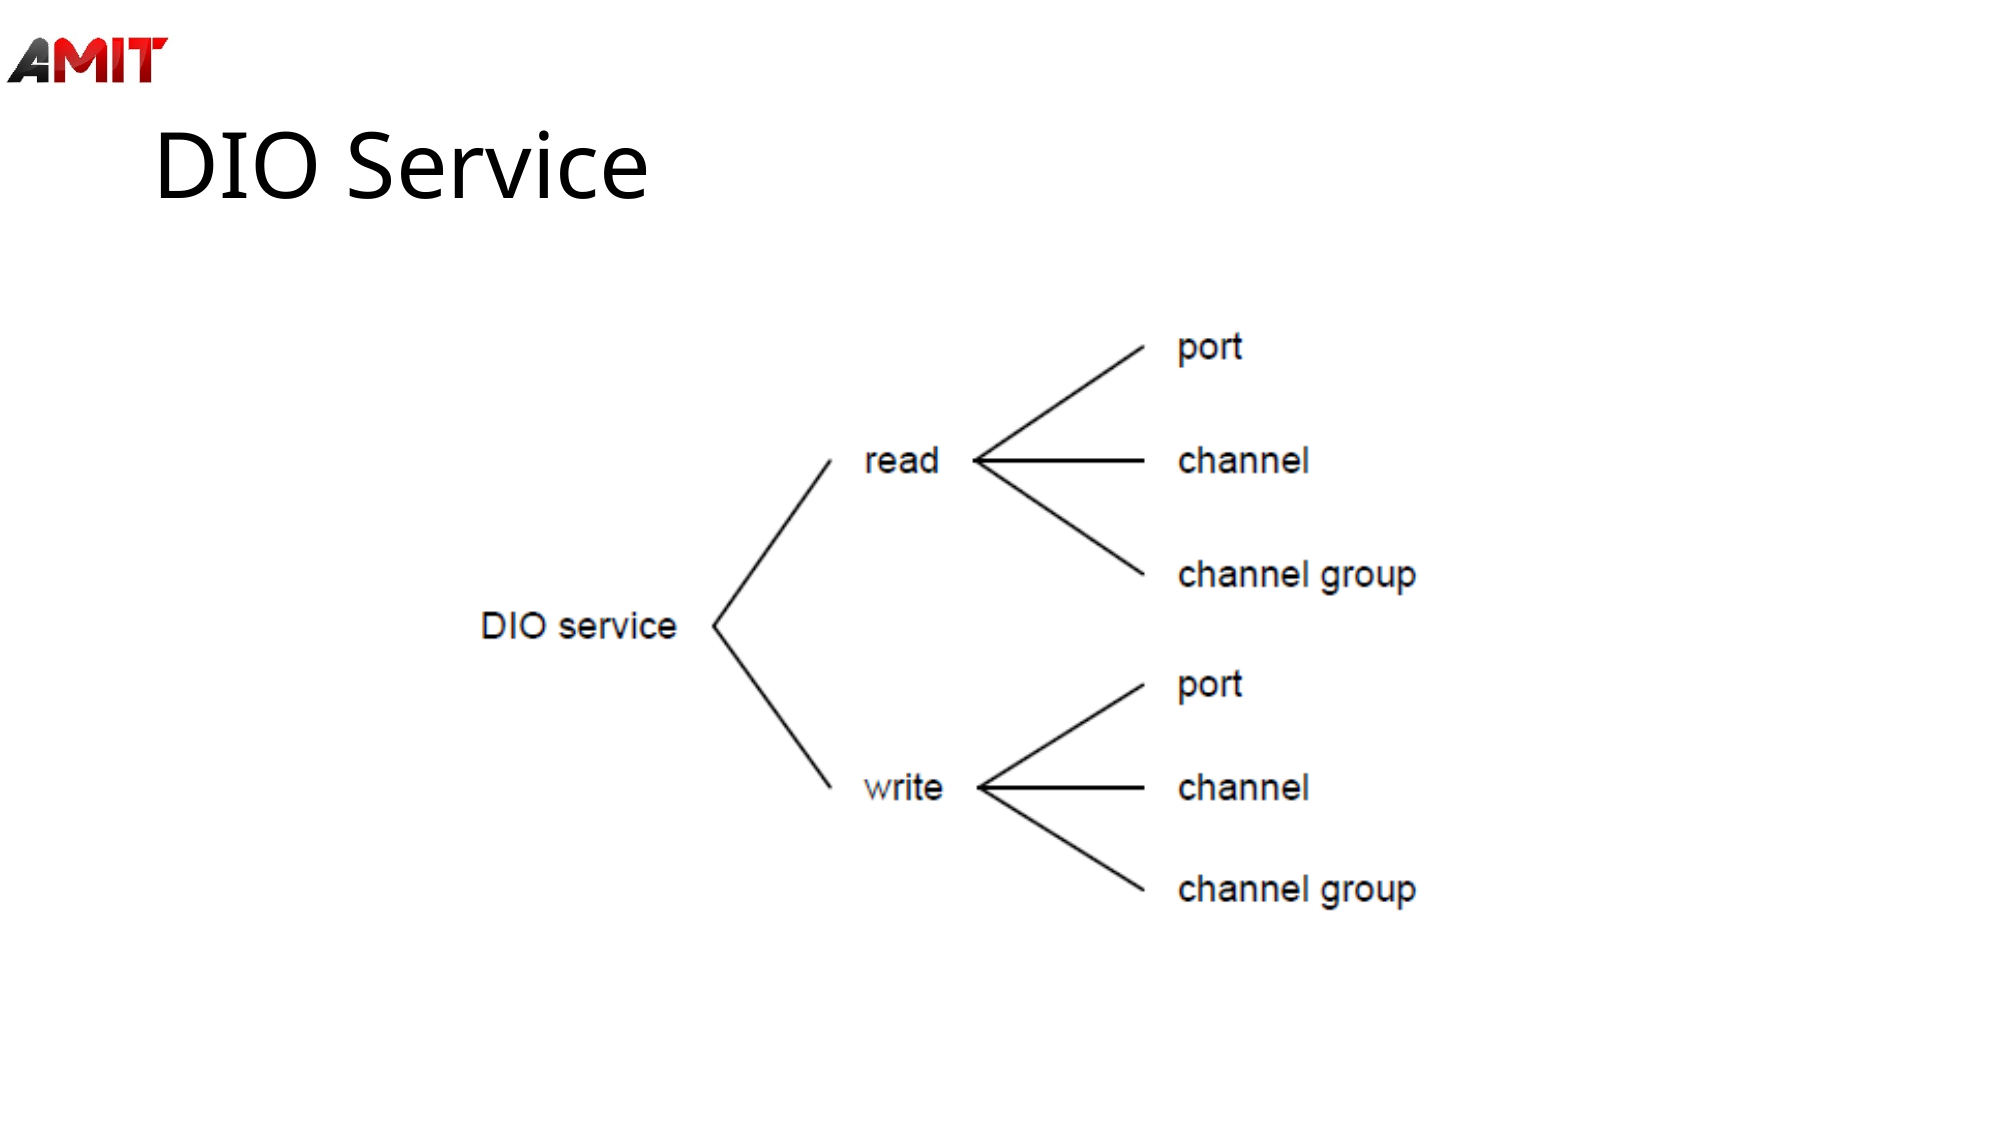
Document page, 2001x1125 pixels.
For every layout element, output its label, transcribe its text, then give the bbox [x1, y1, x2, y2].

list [454, 308, 1447, 929]
picture [0, 0, 175, 124]
title DIO Service [137, 59, 1863, 278]
